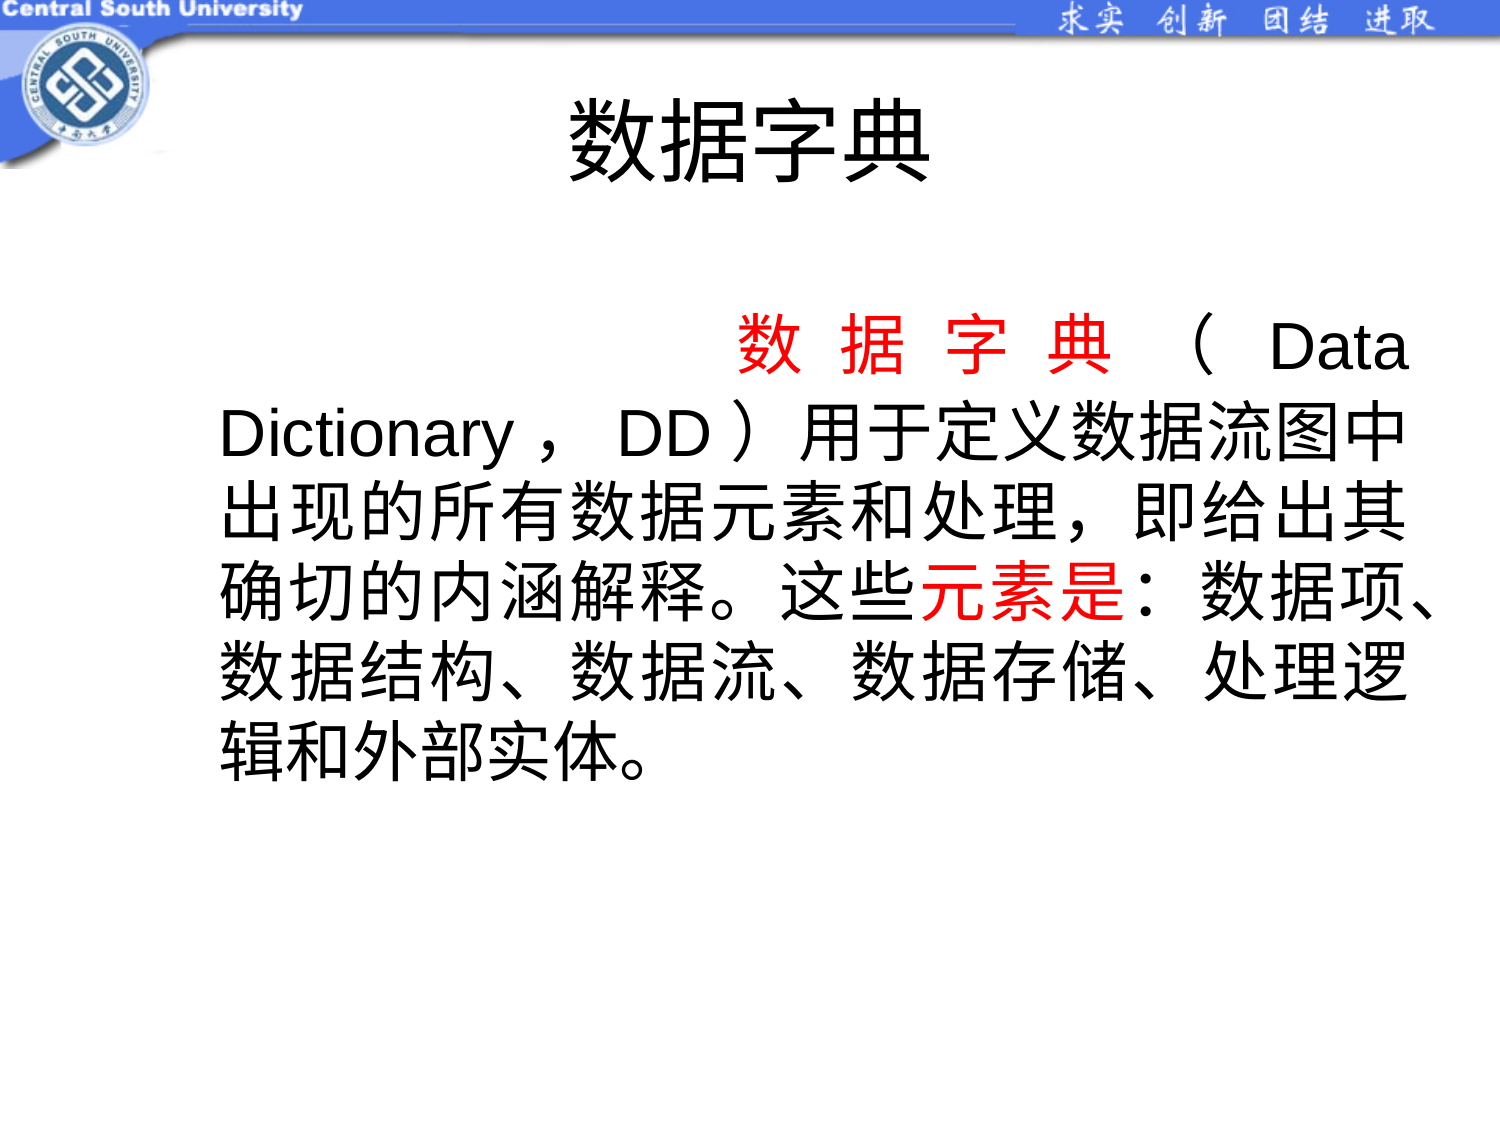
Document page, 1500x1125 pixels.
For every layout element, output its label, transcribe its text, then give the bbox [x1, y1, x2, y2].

picture [0, 0, 1500, 169]
title 数据字典 [75, 45, 1425, 233]
list 数据字典（Data Dictionary，DD）用于定义数据流图中出现的所有数据元素和处理，即给出其确切的内涵解释。这些元素是：数据项、数据结构、数据流、数据存储、处理逻辑和外部实体。 [147, 262, 1425, 1083]
